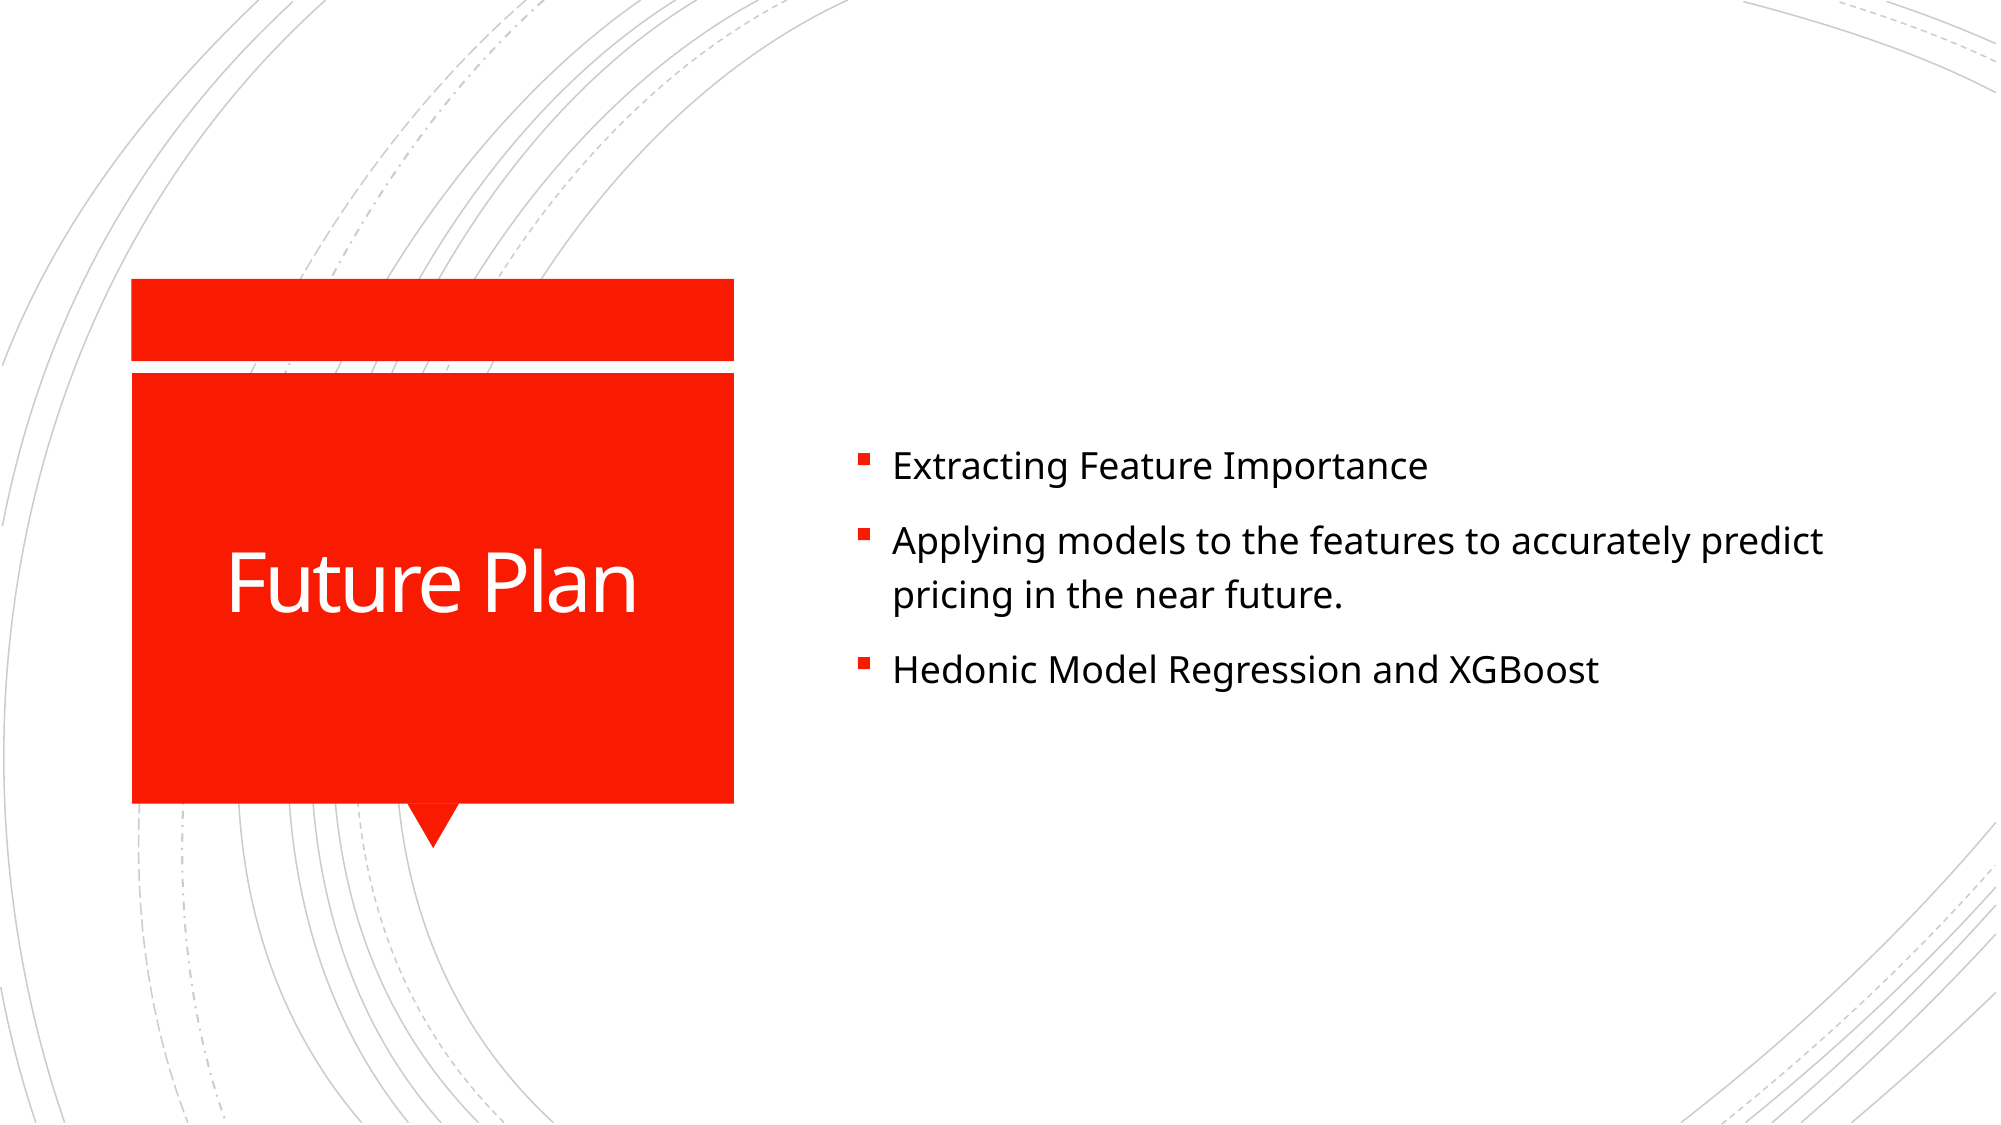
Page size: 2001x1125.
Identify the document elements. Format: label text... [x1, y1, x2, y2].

title Future Plan [145, 385, 720, 789]
list Extracting Feature Importance Applying models to the features to accurately predict pricing in the near future. Hedonic Model Regression and XGBoost [839, 131, 1871, 993]
